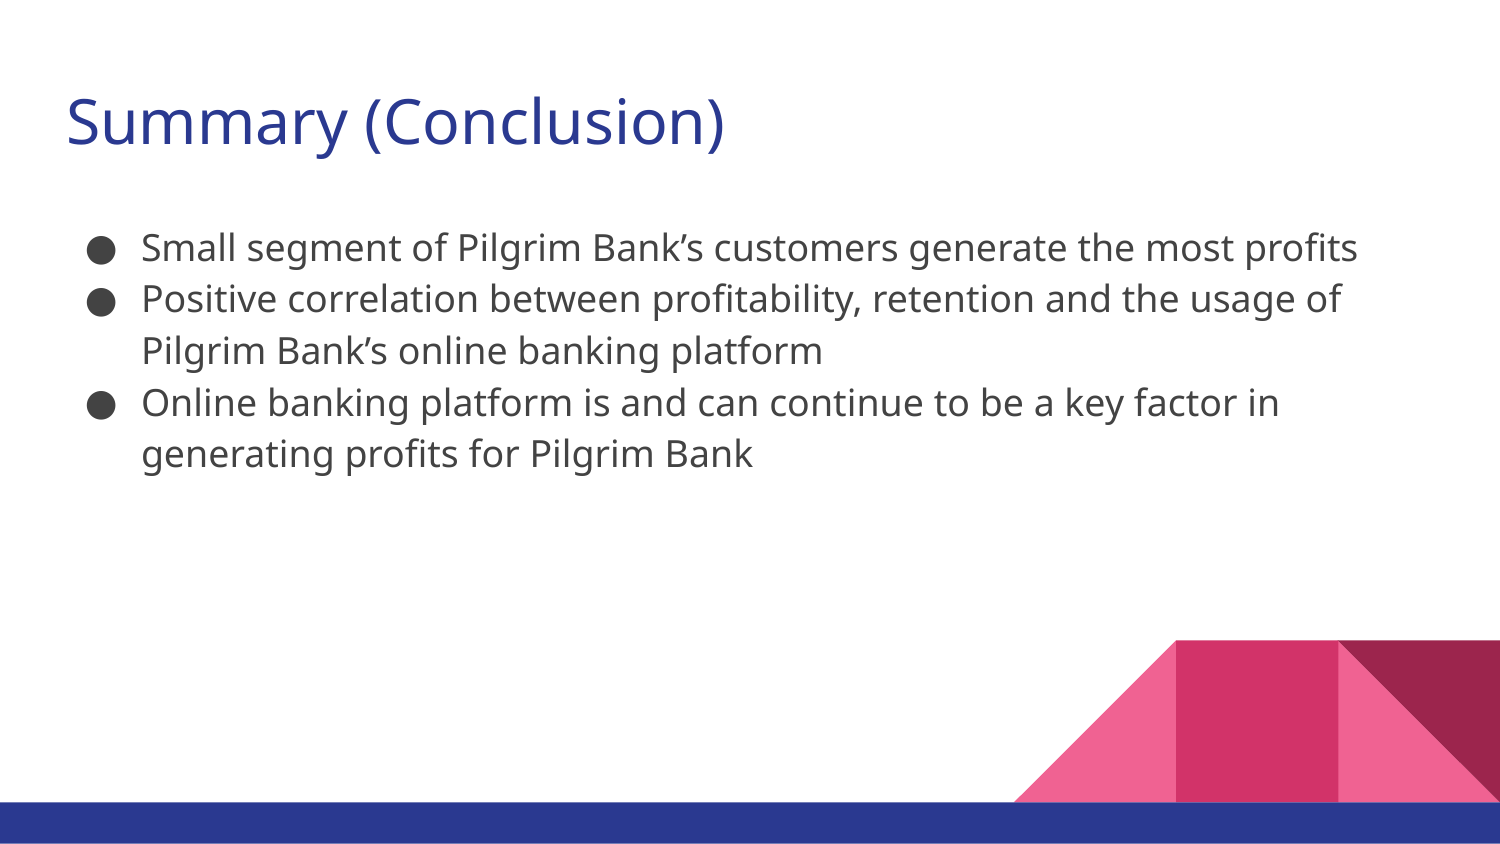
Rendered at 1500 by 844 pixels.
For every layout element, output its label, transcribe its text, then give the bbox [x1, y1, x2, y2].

title Summary (Conclusion) [51, 67, 1449, 167]
list Small segment of Pilgrim Bank’s customers generate the most profits Positive correlation between profitability, retention and the usage of Pilgrim Bank’s online banking platform Online banking platform is and can continue to be a key factor in generating profits for Pilgrim Bank [51, 201, 1449, 750]
